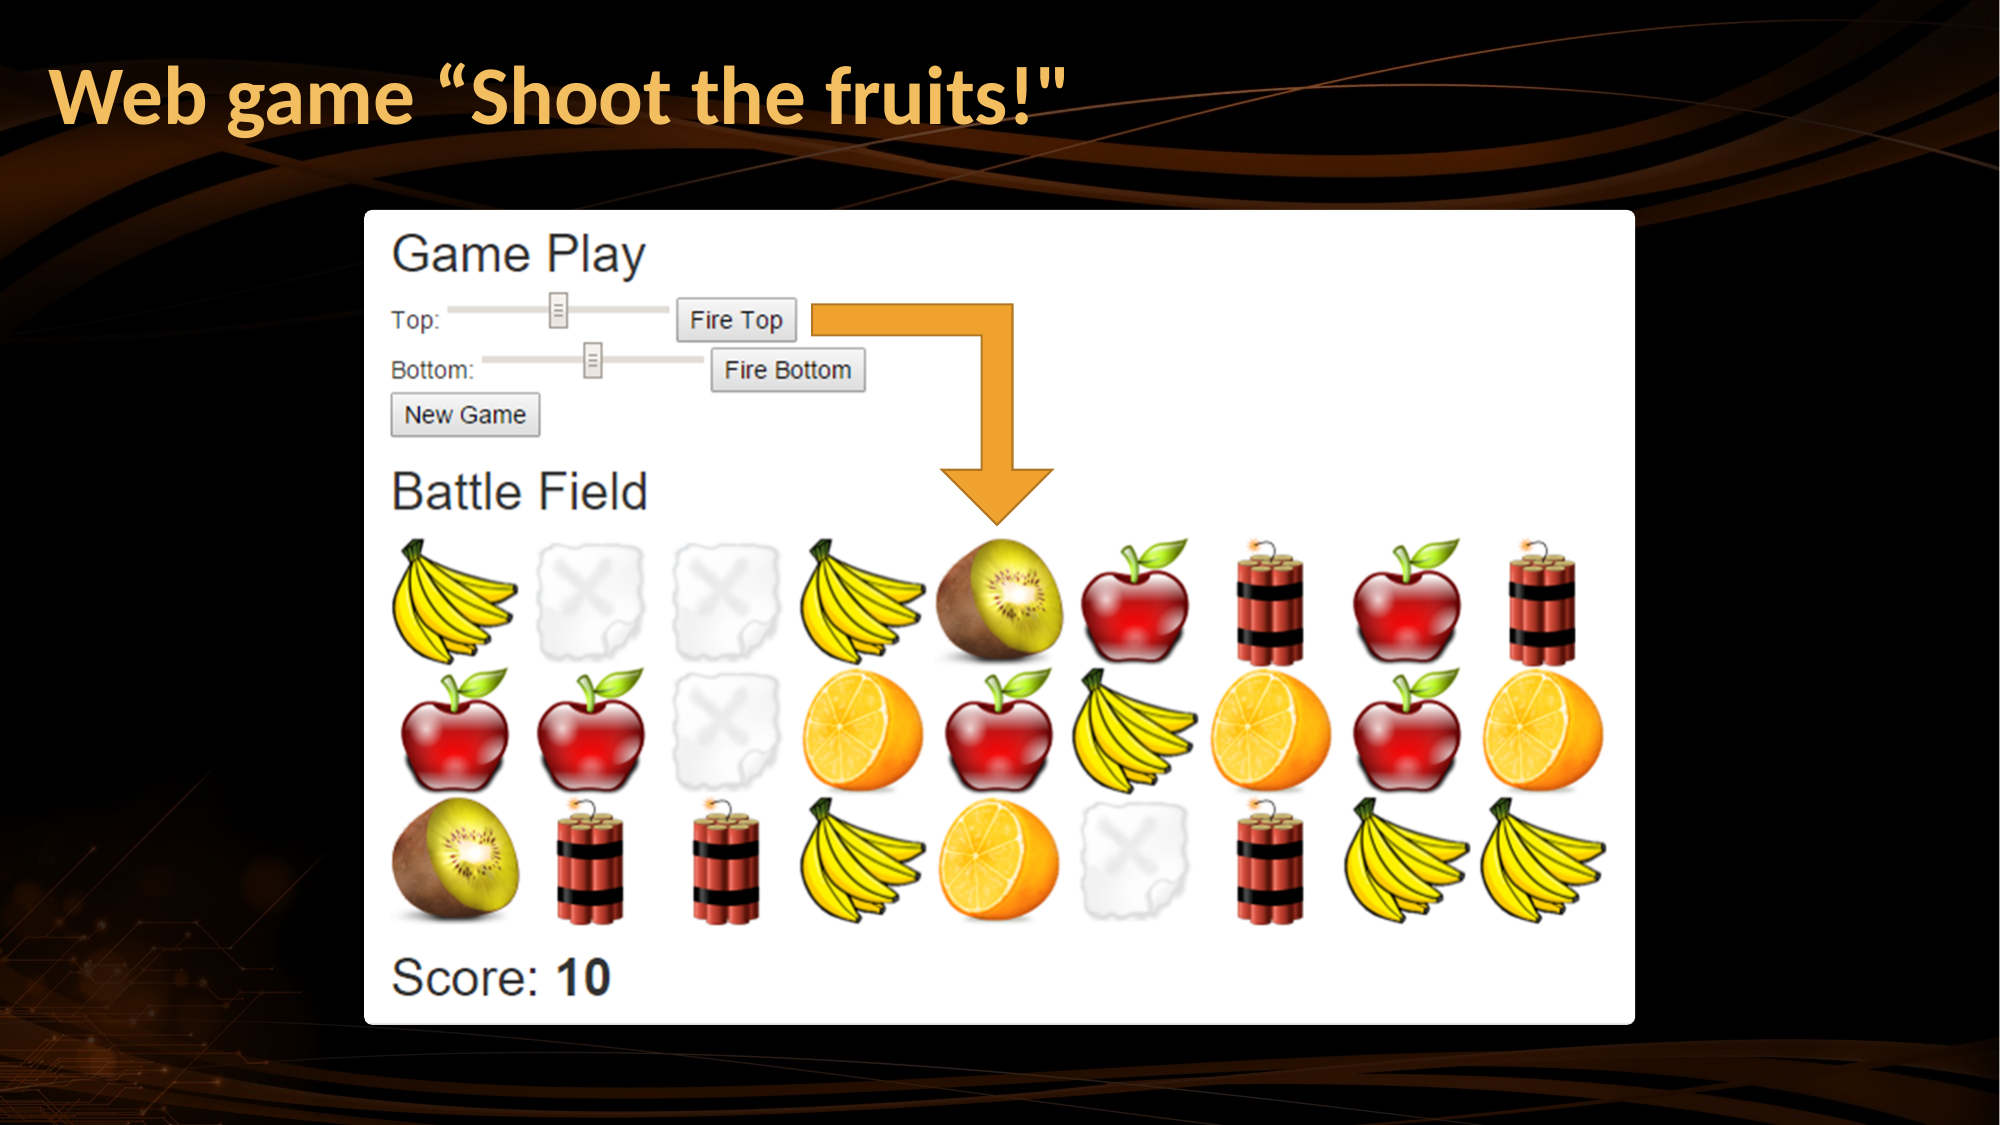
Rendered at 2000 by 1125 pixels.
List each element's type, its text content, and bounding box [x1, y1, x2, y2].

title Web game “Shoot the fruits!" [30, 6, 1602, 189]
picture [0, 0, 2000, 1125]
